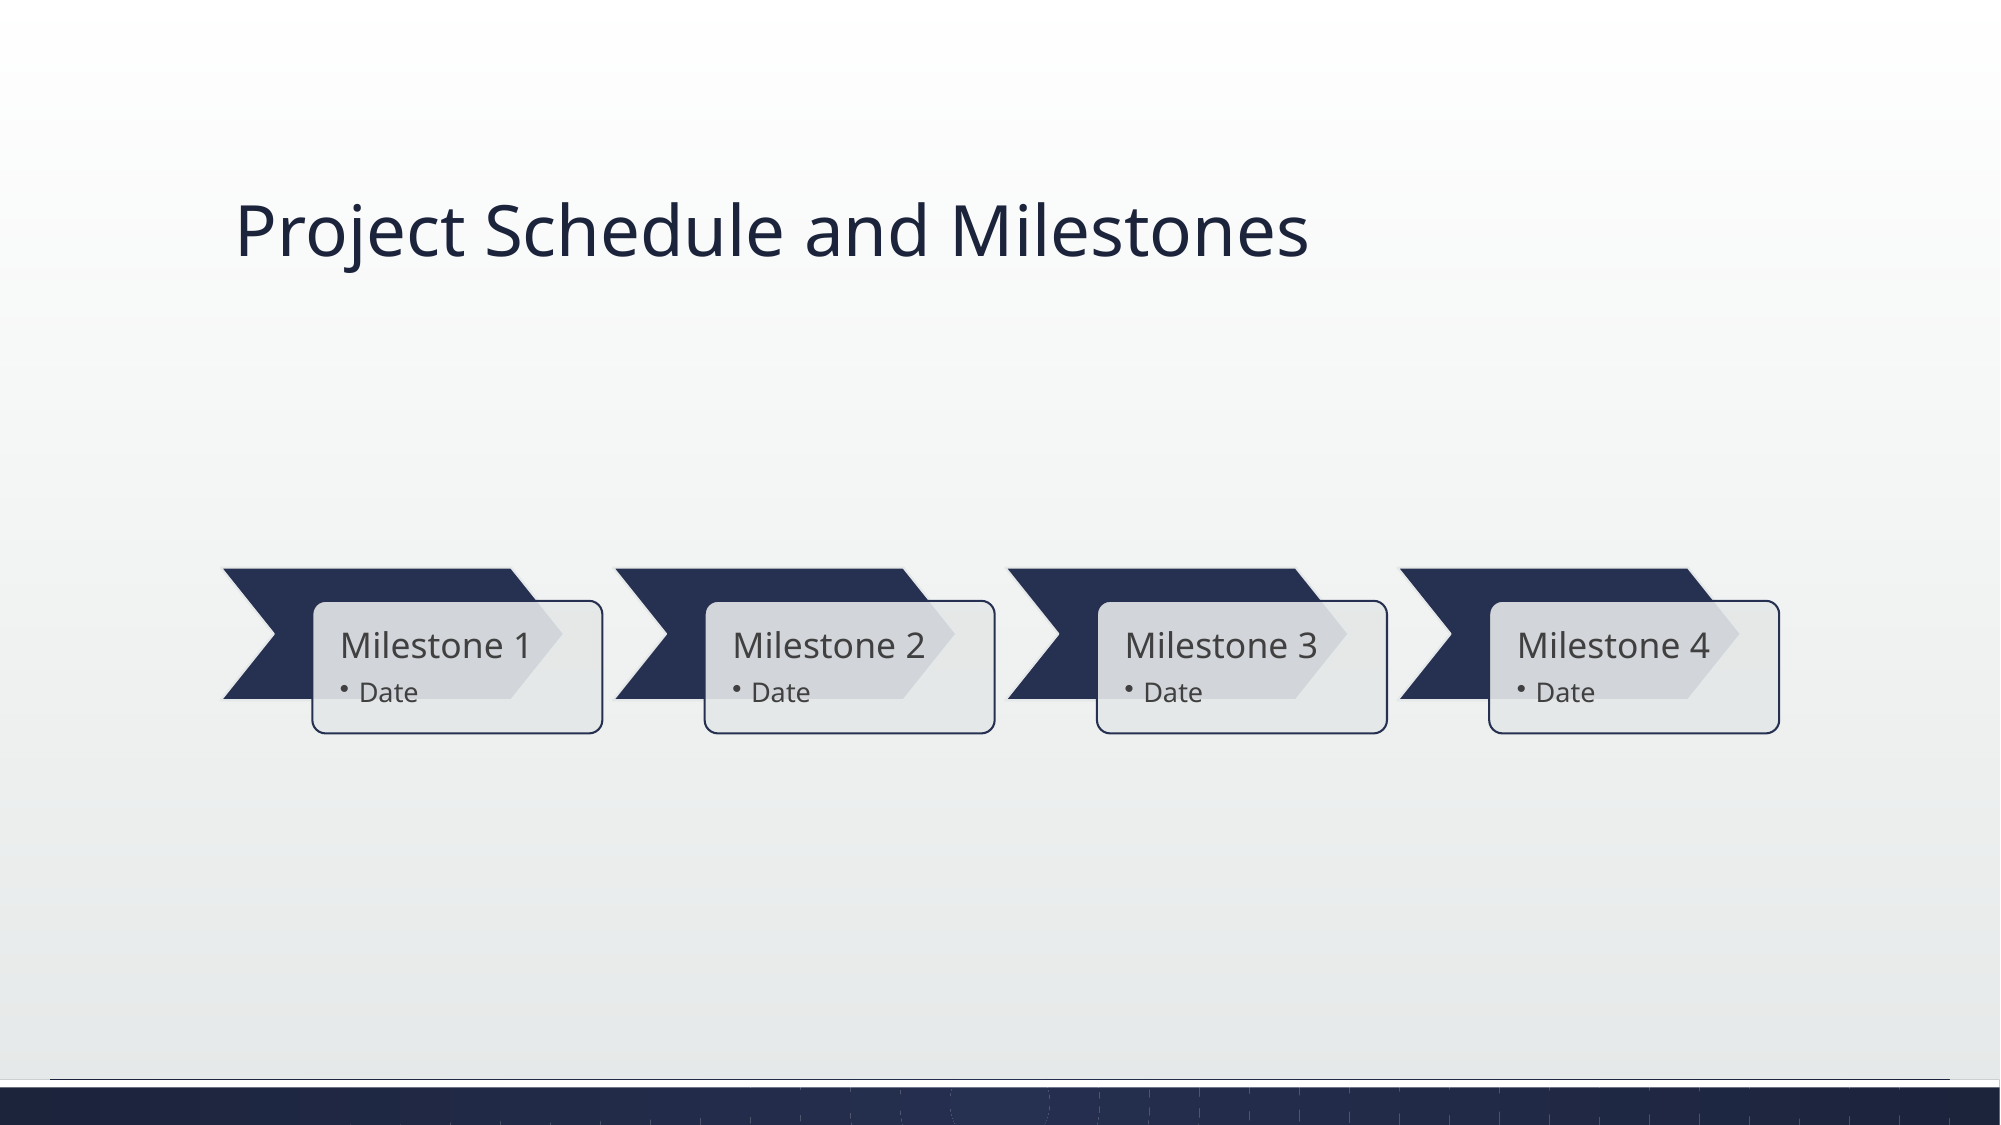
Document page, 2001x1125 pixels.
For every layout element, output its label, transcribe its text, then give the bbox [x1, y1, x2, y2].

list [219, 311, 1780, 990]
title Project Schedule and Milestones [219, 76, 1780, 279]
